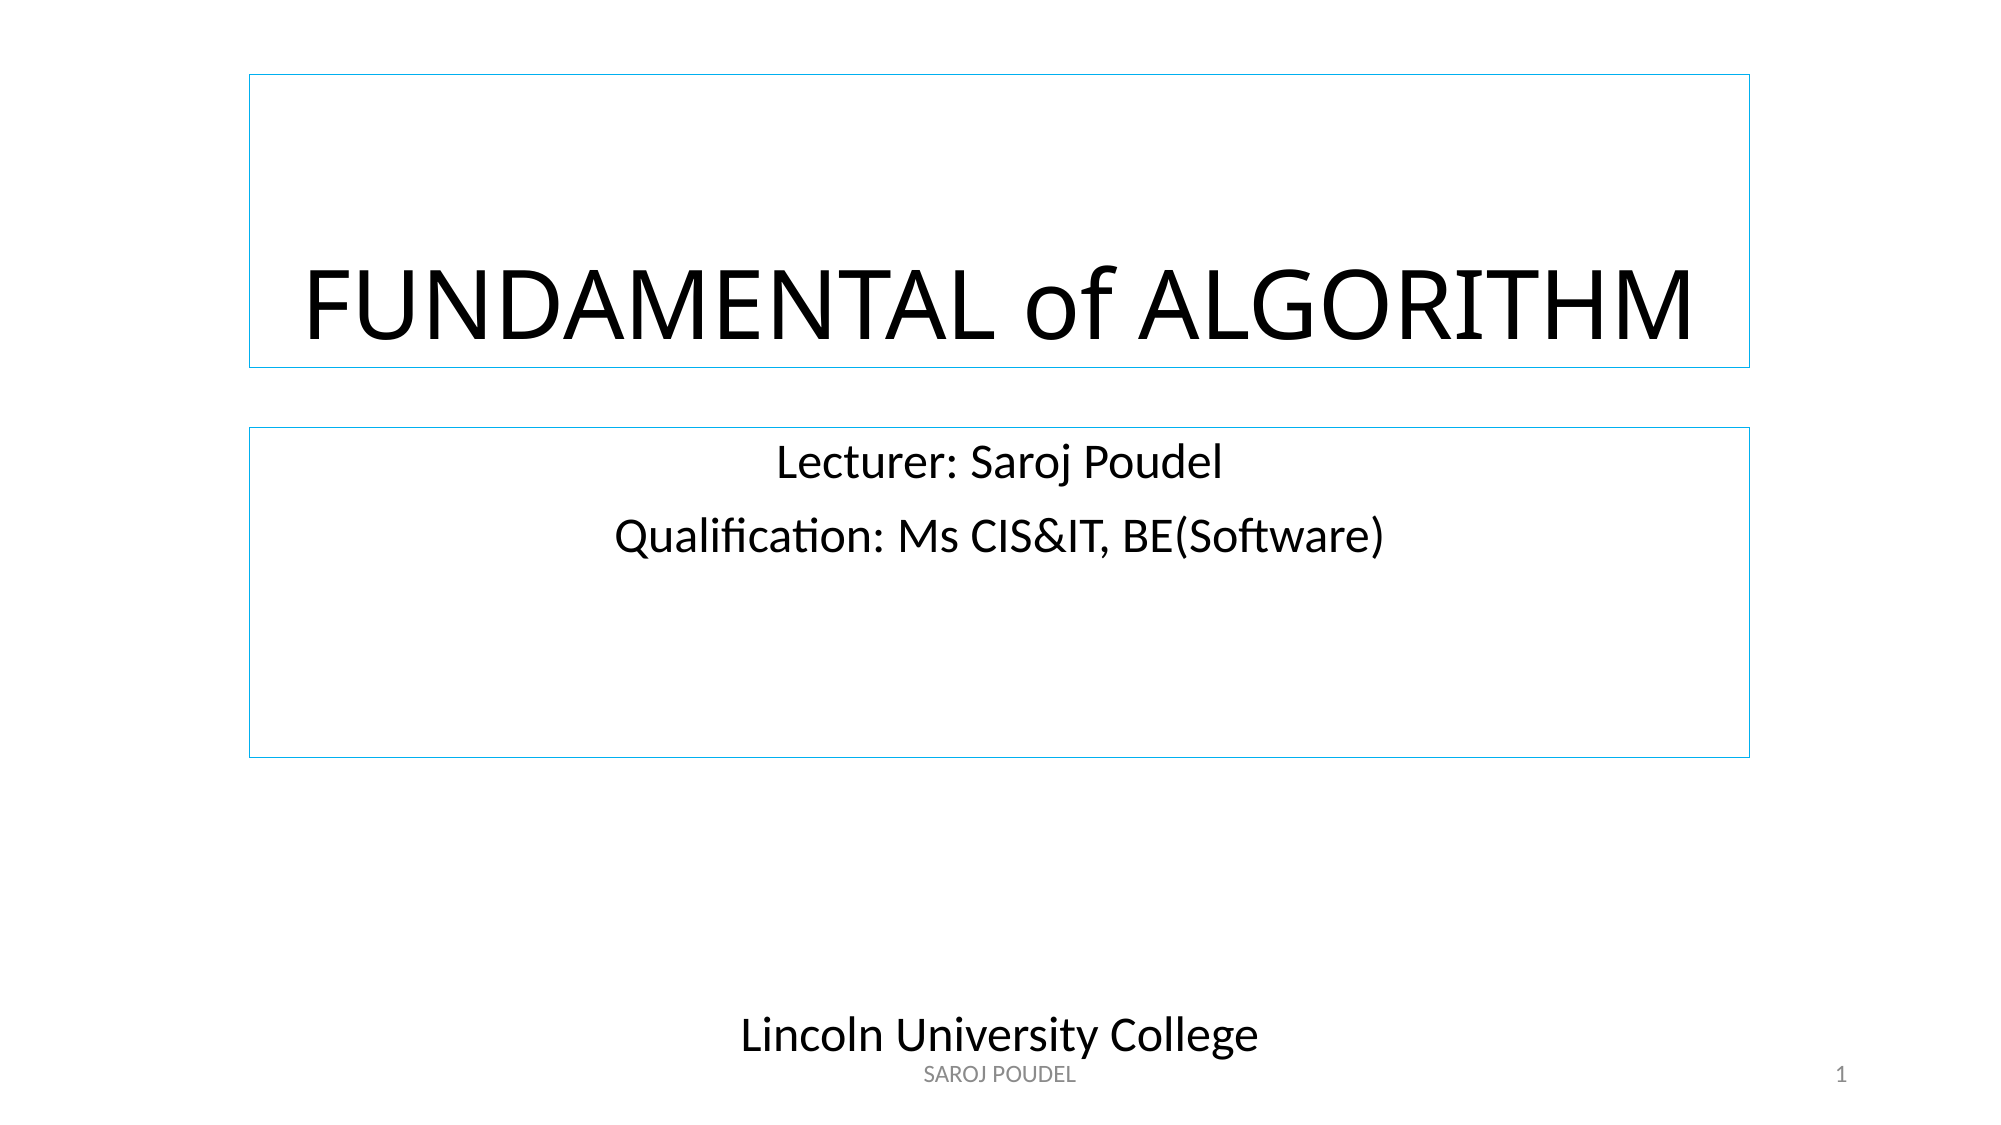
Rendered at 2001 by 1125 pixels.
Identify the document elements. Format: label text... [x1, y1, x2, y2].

title FUNDAMENTAL of ALGORITHM [249, 74, 1750, 368]
text_box Lincoln University College [612, 1001, 1388, 1103]
footer SAROJ POUDEL [662, 1042, 1338, 1103]
slide_number 1 [1412, 1042, 1863, 1103]
subtitle Lecturer: Saroj Poudel Qualification: Ms CIS&IT, BE(Software) [249, 427, 1750, 758]
